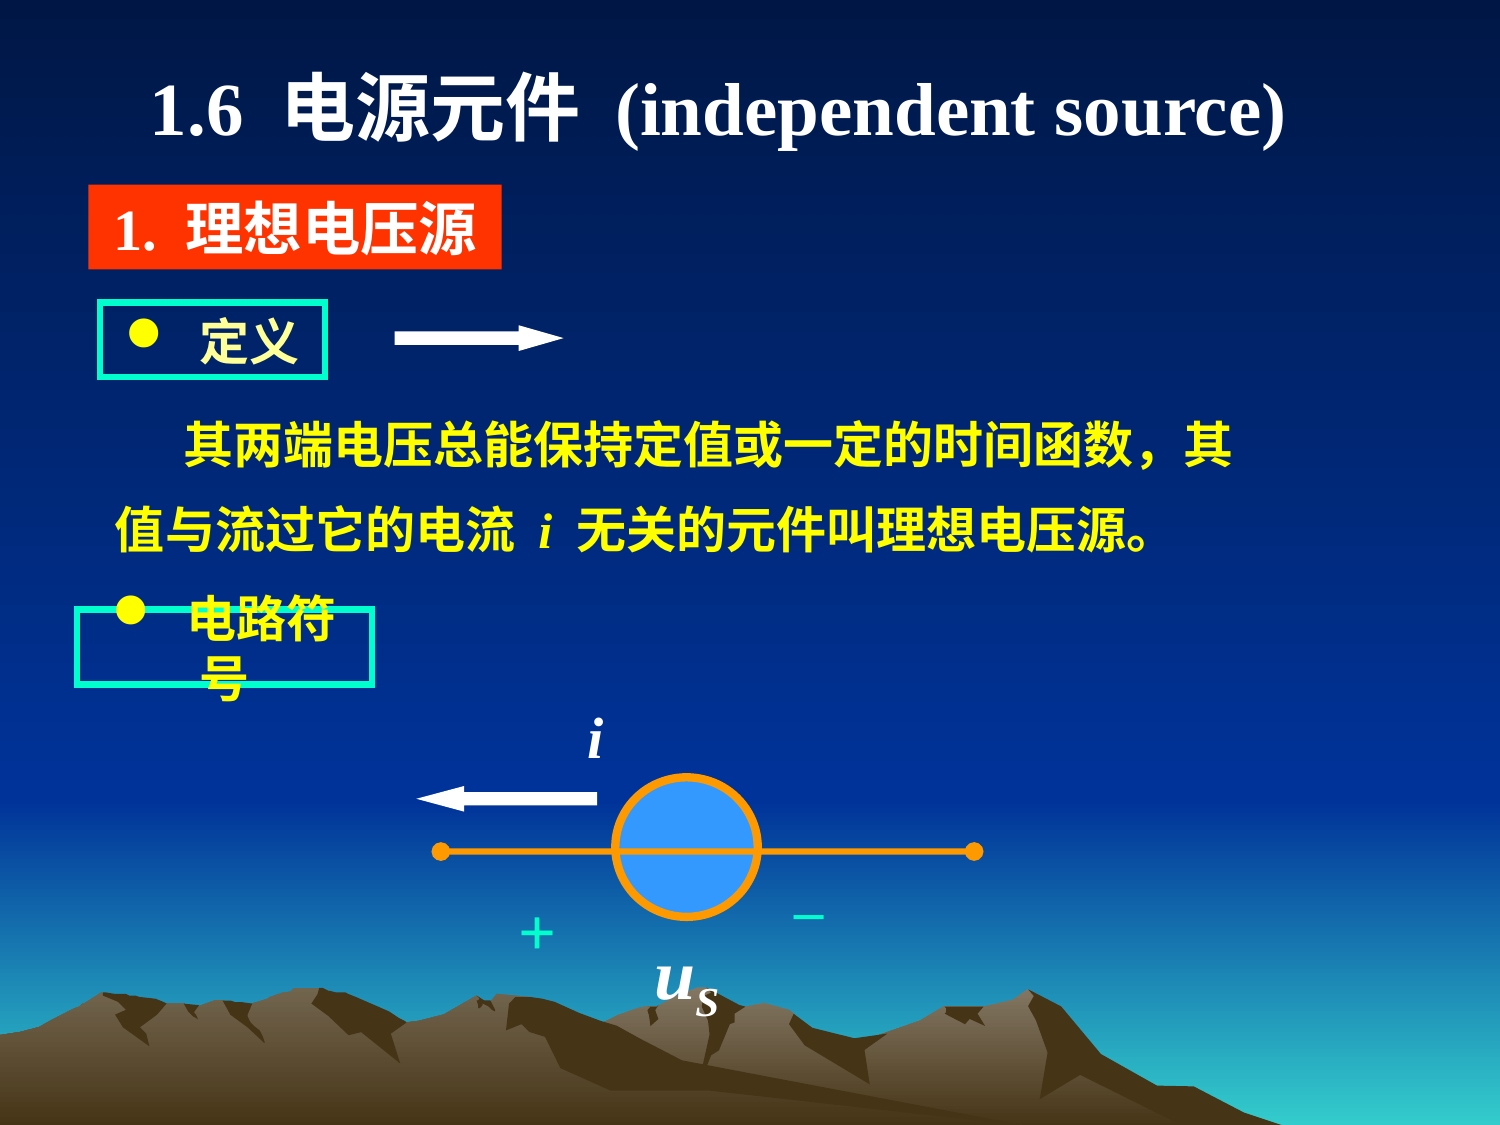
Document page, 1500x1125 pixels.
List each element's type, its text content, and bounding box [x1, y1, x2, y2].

text_box 其两端电压总能保持定值或一定的时间函数，其 值与流过它的电流 i 无关的元件叫理想电压源。 [100, 397, 1282, 575]
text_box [419, 692, 975, 1031]
text_box 电路符号 [76, 609, 373, 685]
text_box 定义 [100, 302, 325, 378]
text_box 1. 理想电压源 [88, 184, 502, 270]
text_box [395, 326, 561, 350]
text_box 1.6 电源元件 (independent source) [120, 52, 1302, 158]
